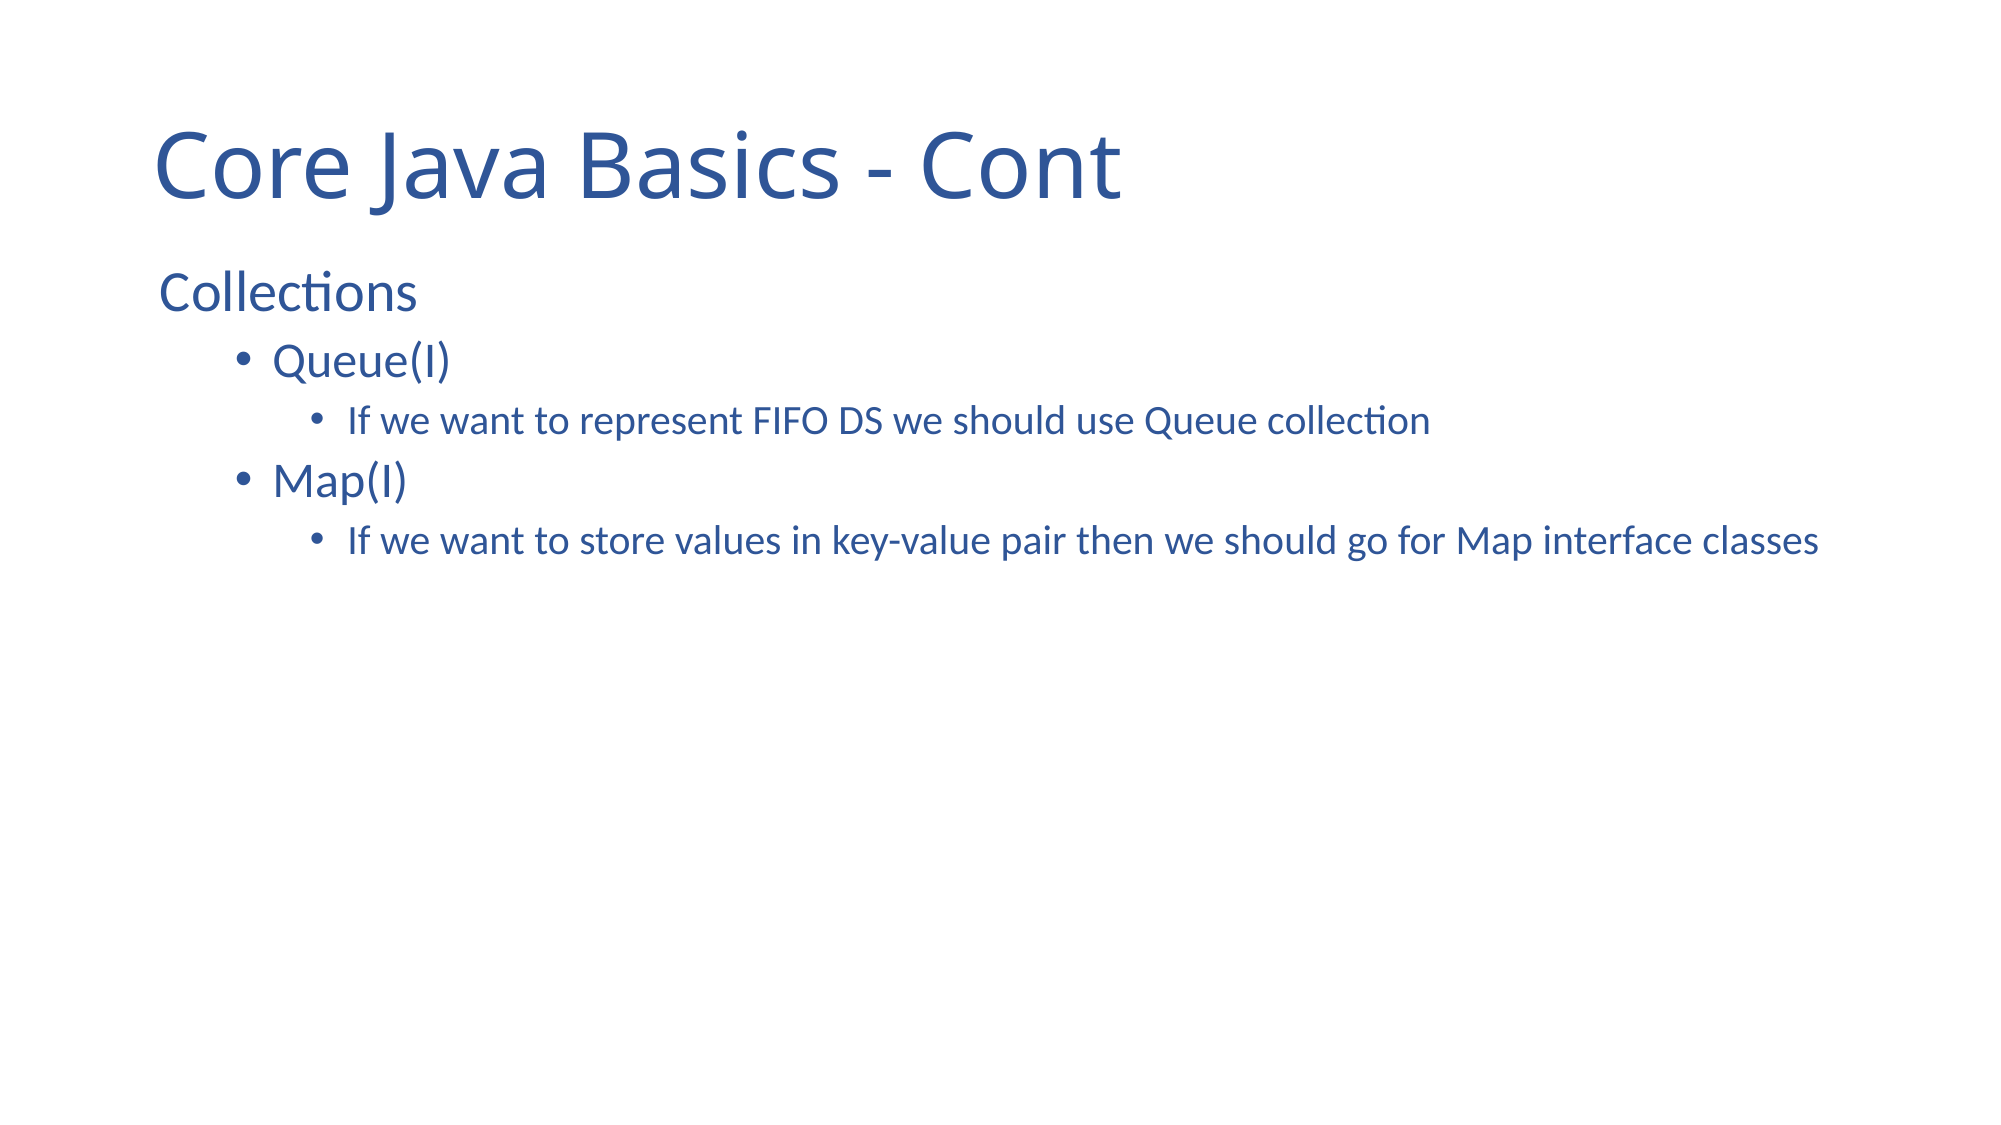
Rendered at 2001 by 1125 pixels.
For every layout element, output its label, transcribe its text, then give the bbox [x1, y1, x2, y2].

list Collections Queue(I) If we want to represent FIFO DS we should use Queue collection Map(I) If we want to store values in key-value pair then we should go for Map interface classes [145, 253, 1871, 905]
title Core Java Basics - Cont [137, 59, 1863, 278]
